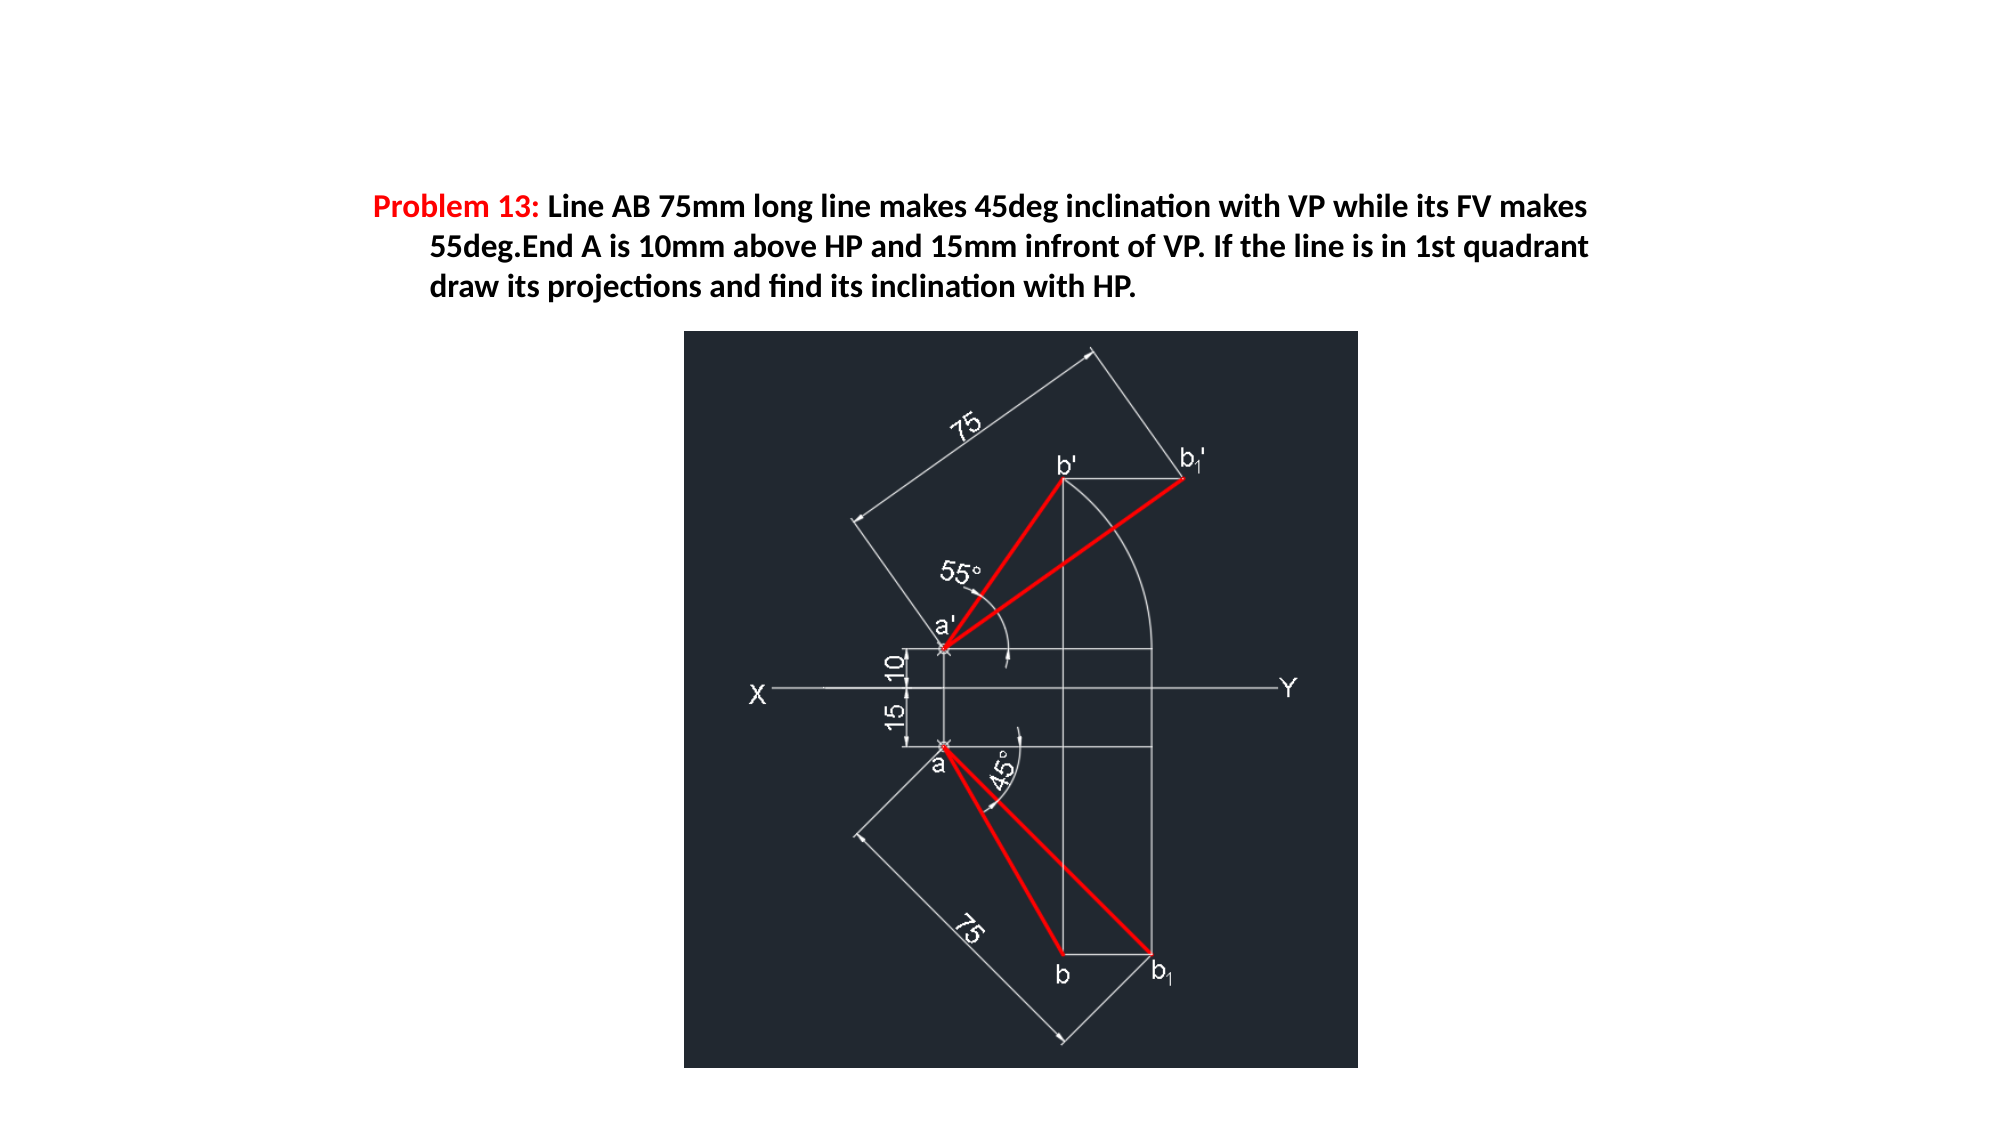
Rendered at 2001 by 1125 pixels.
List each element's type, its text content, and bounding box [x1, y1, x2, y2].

text_box Problem 13: Line AB 75mm long line makes 45deg inclination with VP while its FV makes 55deg.End A is 10mm above HP and 15mm infront of VP. If the line is in 1st quadrant draw its projections and find its inclination with HP. [358, 176, 1656, 312]
picture [684, 331, 1358, 1068]
